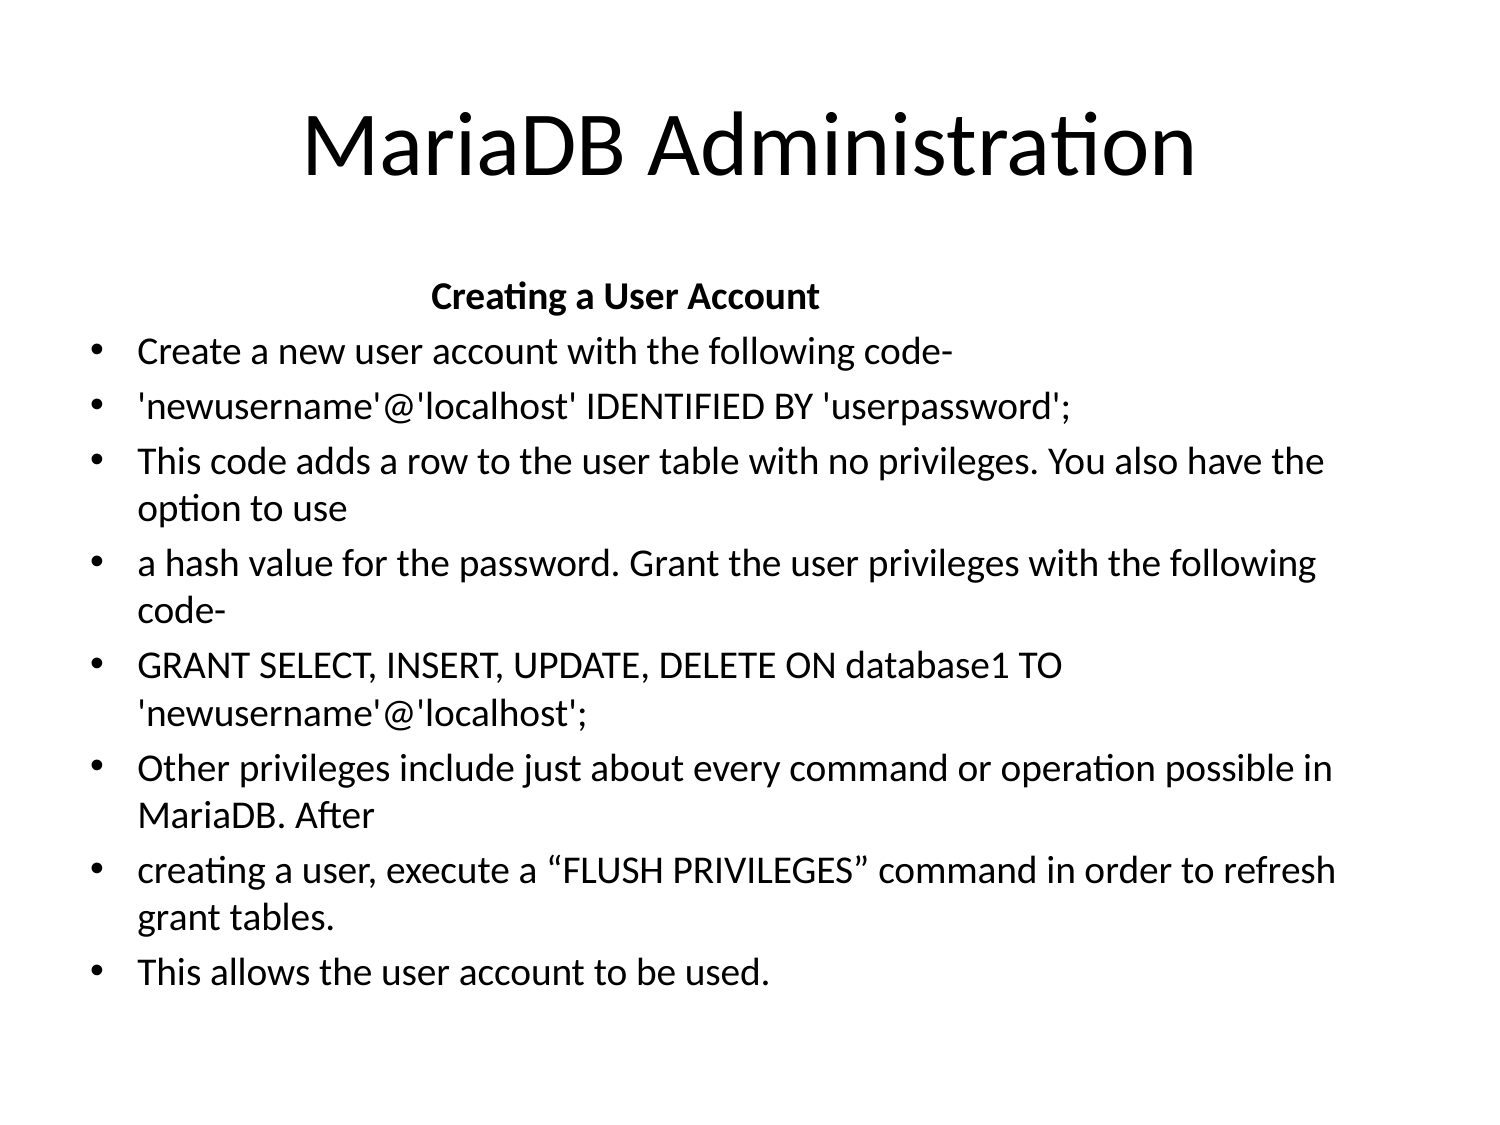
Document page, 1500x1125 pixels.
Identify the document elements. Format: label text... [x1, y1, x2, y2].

title MariaDB Administration [75, 45, 1425, 233]
list Creating a User Account Create a new user account with the following code- 'newusername'@'localhost' IDENTIFIED BY 'userpassword'; This code adds a row to the user table with no privileges. You also have the option to use a hash value for the password. Grant the user privileges with the following code- GRANT SELECT, INSERT, UPDATE, DELETE ON database1 TO 'newusername'@'localhost'; Other privileges include just about every command or operation possible in MariaDB. After creating a user, execute a “FLUSH PRIVILEGES” command in order to refresh grant tables. This allows the user account to be used. [75, 262, 1425, 1005]
